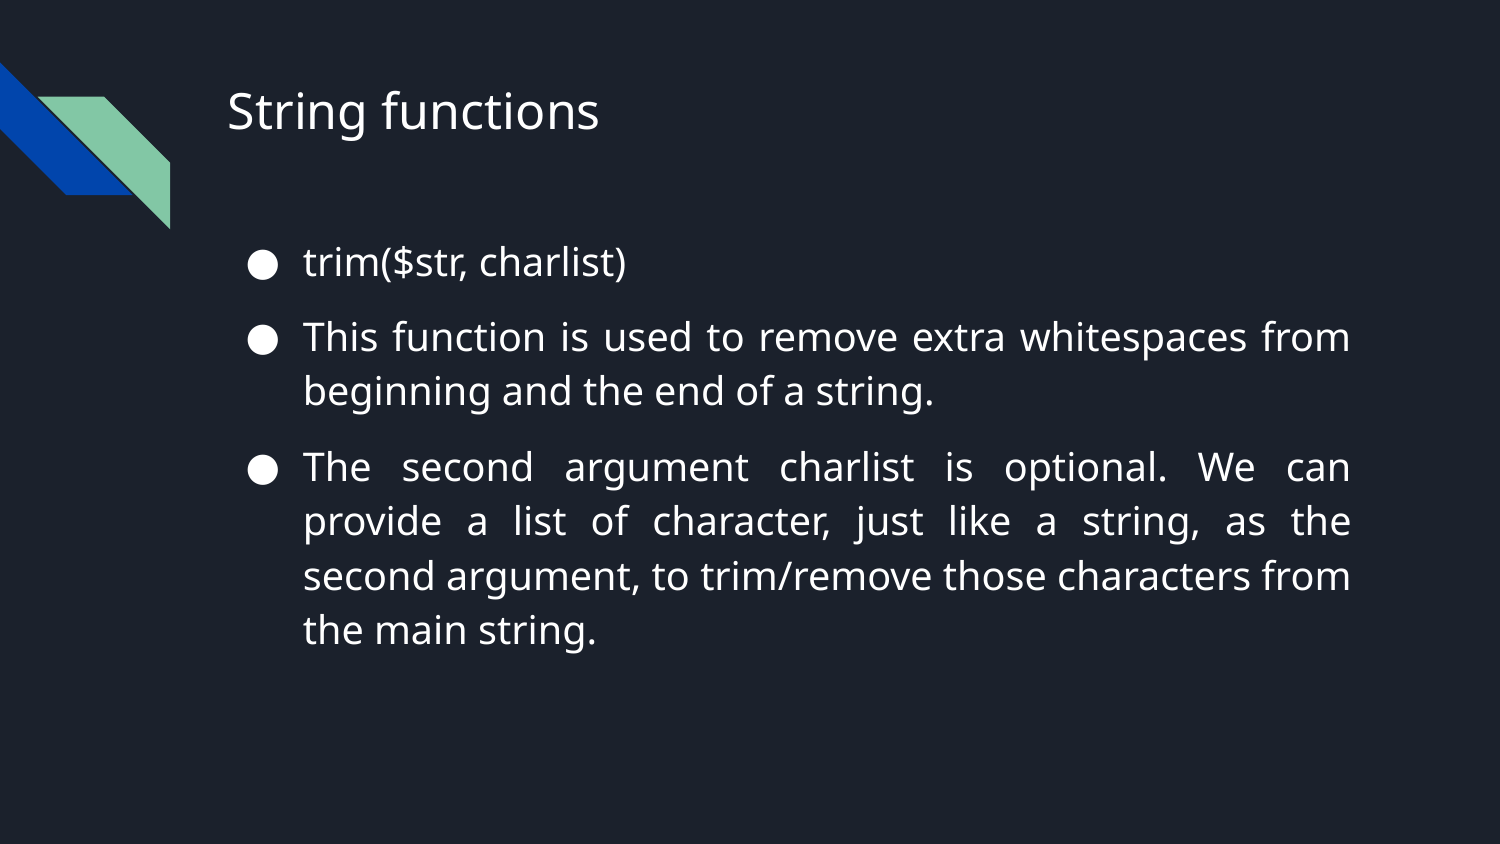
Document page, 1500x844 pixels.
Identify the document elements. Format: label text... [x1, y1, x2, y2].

list trim($str, charlist) This function is used to remove extra whitespaces from beginning and the end of a string. The second argument charlist is optional. We can provide a list of character, just like a string, as the second argument, to trim/remove those characters from the main string. [212, 214, 1368, 796]
title String functions [212, 64, 1368, 214]
